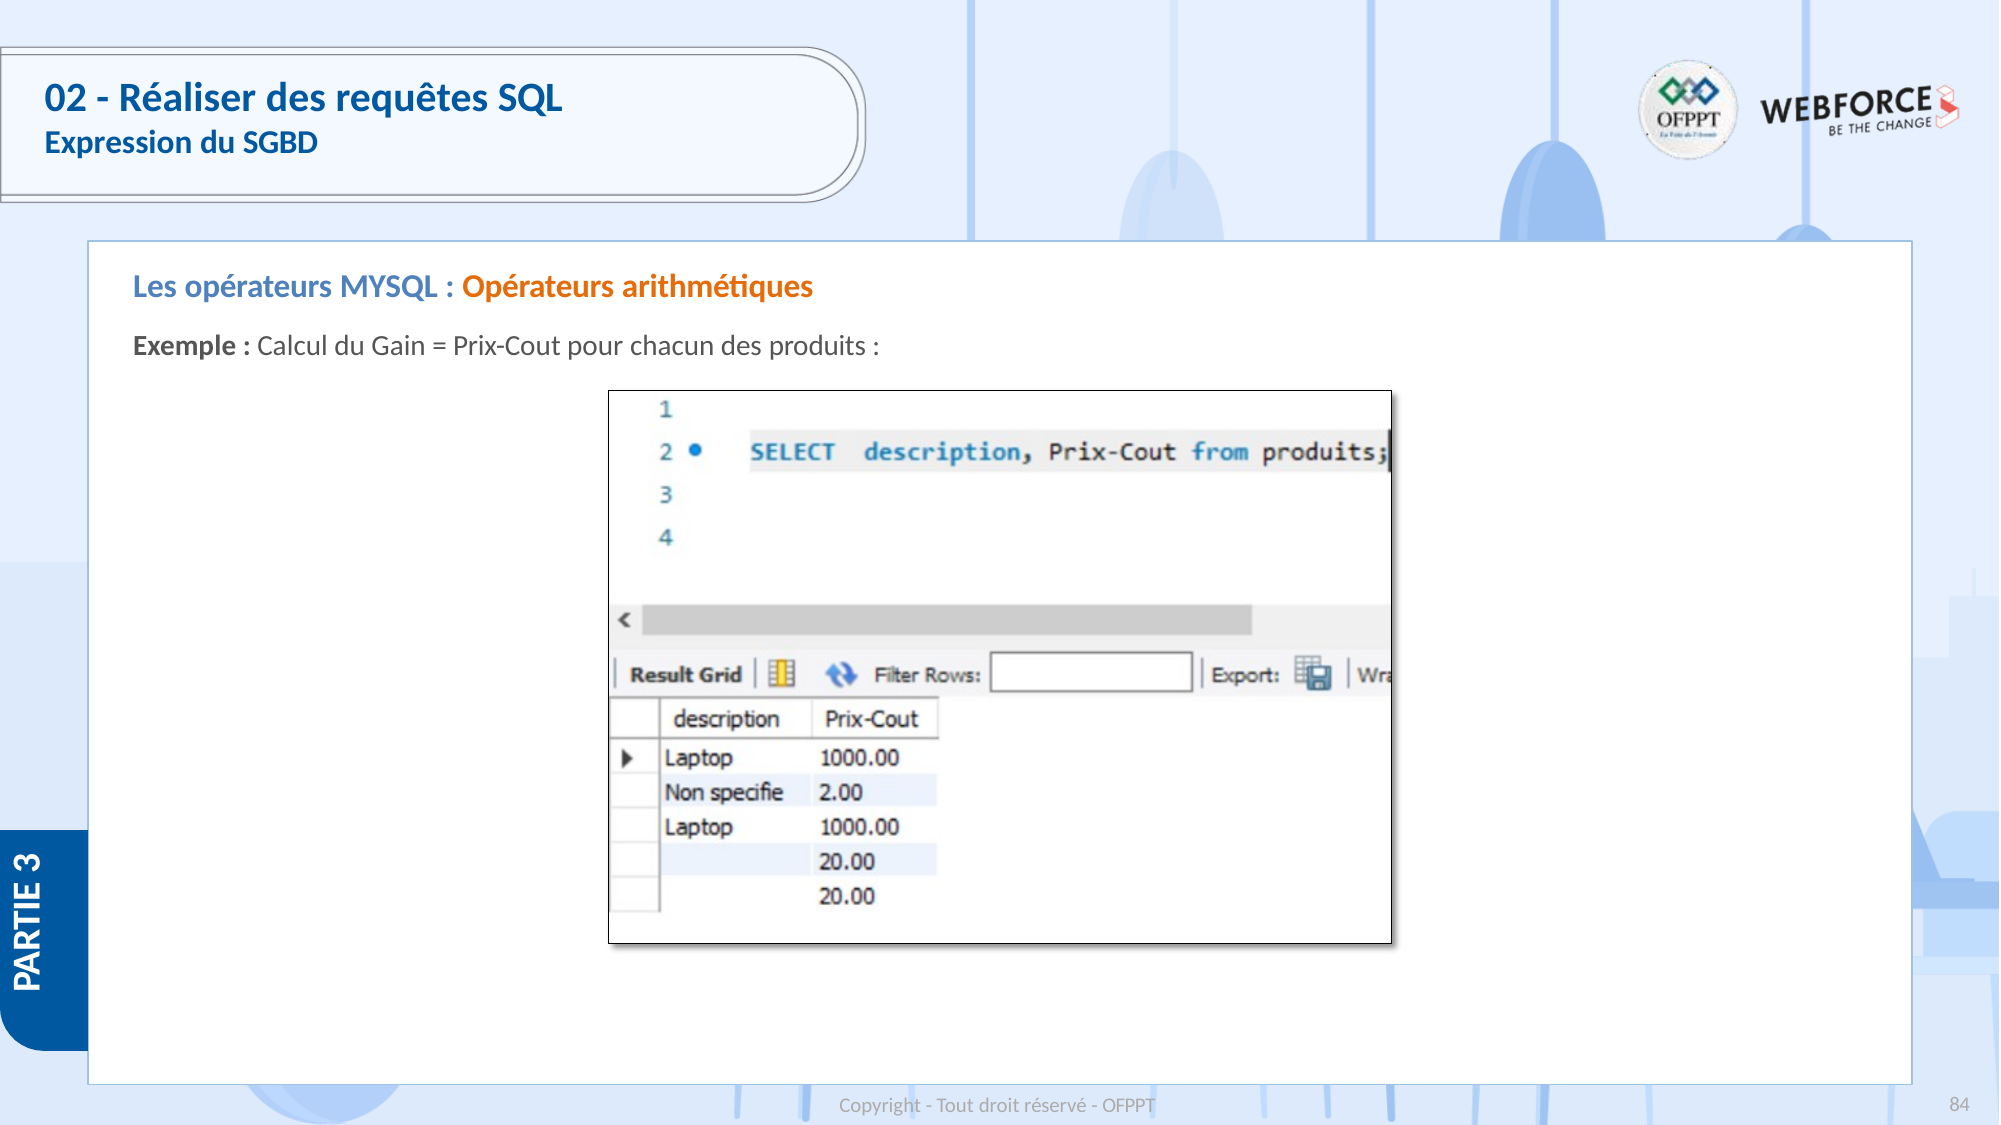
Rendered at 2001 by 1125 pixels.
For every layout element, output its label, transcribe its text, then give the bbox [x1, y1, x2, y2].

text_box PARTIE 3 [0, 830, 88, 1008]
title 02 - Réaliser des requêtes SQL Expression du SGBD [42, 67, 598, 258]
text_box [603, 56, 1967, 958]
picture [0, 0, 1999, 1125]
footer Copyright - Tout droit réservé - OFPPT [837, 1094, 1164, 1125]
text_box Les opérateurs MYSQL : Opérateurs arithmétiques Exemple : Calcul du Gain = Prix-Cout pour chacun des produits : [131, 262, 598, 362]
slide_number 84 [1943, 1094, 1990, 1125]
